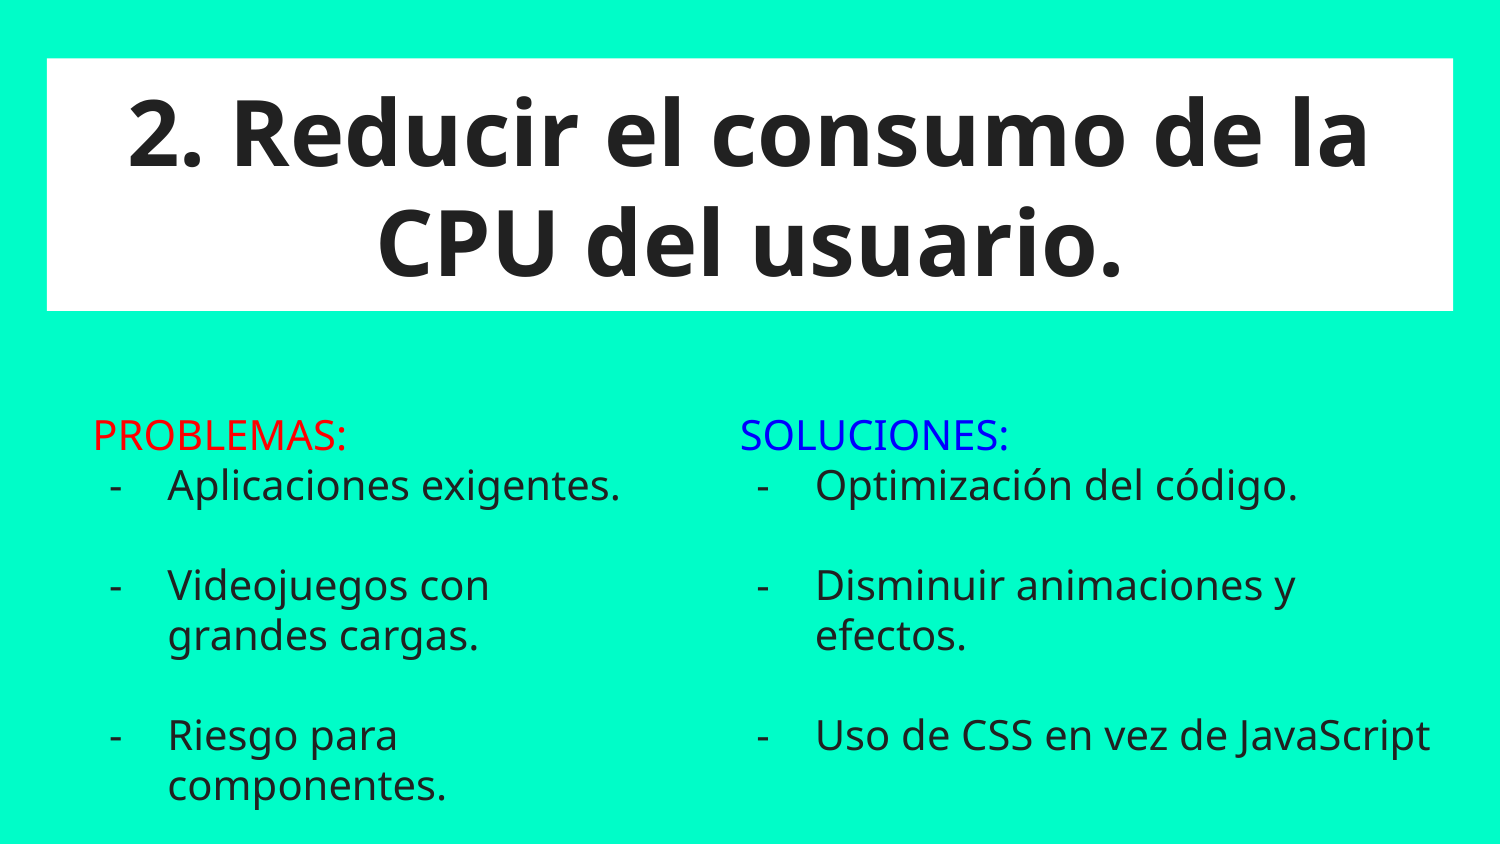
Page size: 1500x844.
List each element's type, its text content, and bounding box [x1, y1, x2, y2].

text_box SOLUCIONES: Optimización del código. Disminuir animaciones y efectos. Uso de CSS en vez de JavaScript [724, 393, 1454, 824]
title 2. Reducir el consumo de la CPU del usuario. [46, 58, 1454, 311]
text_box PROBLEMAS: Aplicaciones exigentes. Videojuegos con grandes cargas. Riesgo para componentes. [77, 393, 673, 824]
